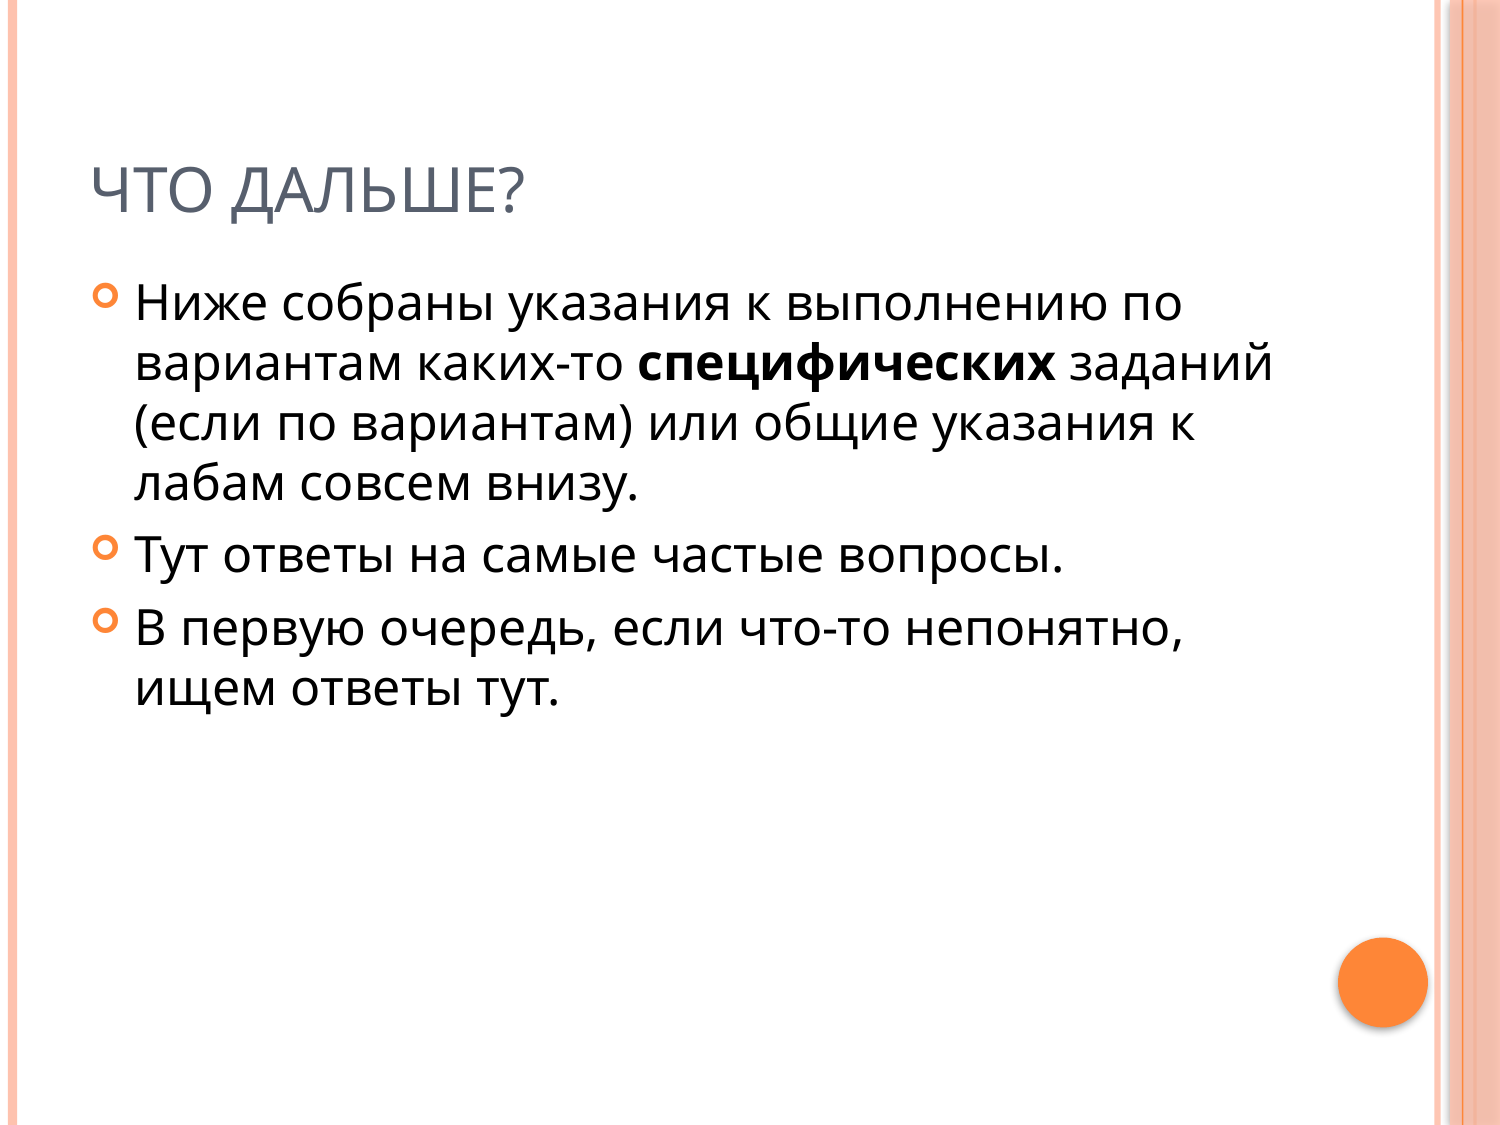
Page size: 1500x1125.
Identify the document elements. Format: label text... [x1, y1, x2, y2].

list Ниже собраны указания к выполнению по вариантам каких-то специфических заданий (если по вариантам) или общие указания к лабам совсем внизу. Тут ответы на самые частые вопросы. В первую очередь, если что-то непонятно, ищем ответы тут. [75, 262, 1300, 1062]
title Что дальше? [75, 45, 1300, 233]
